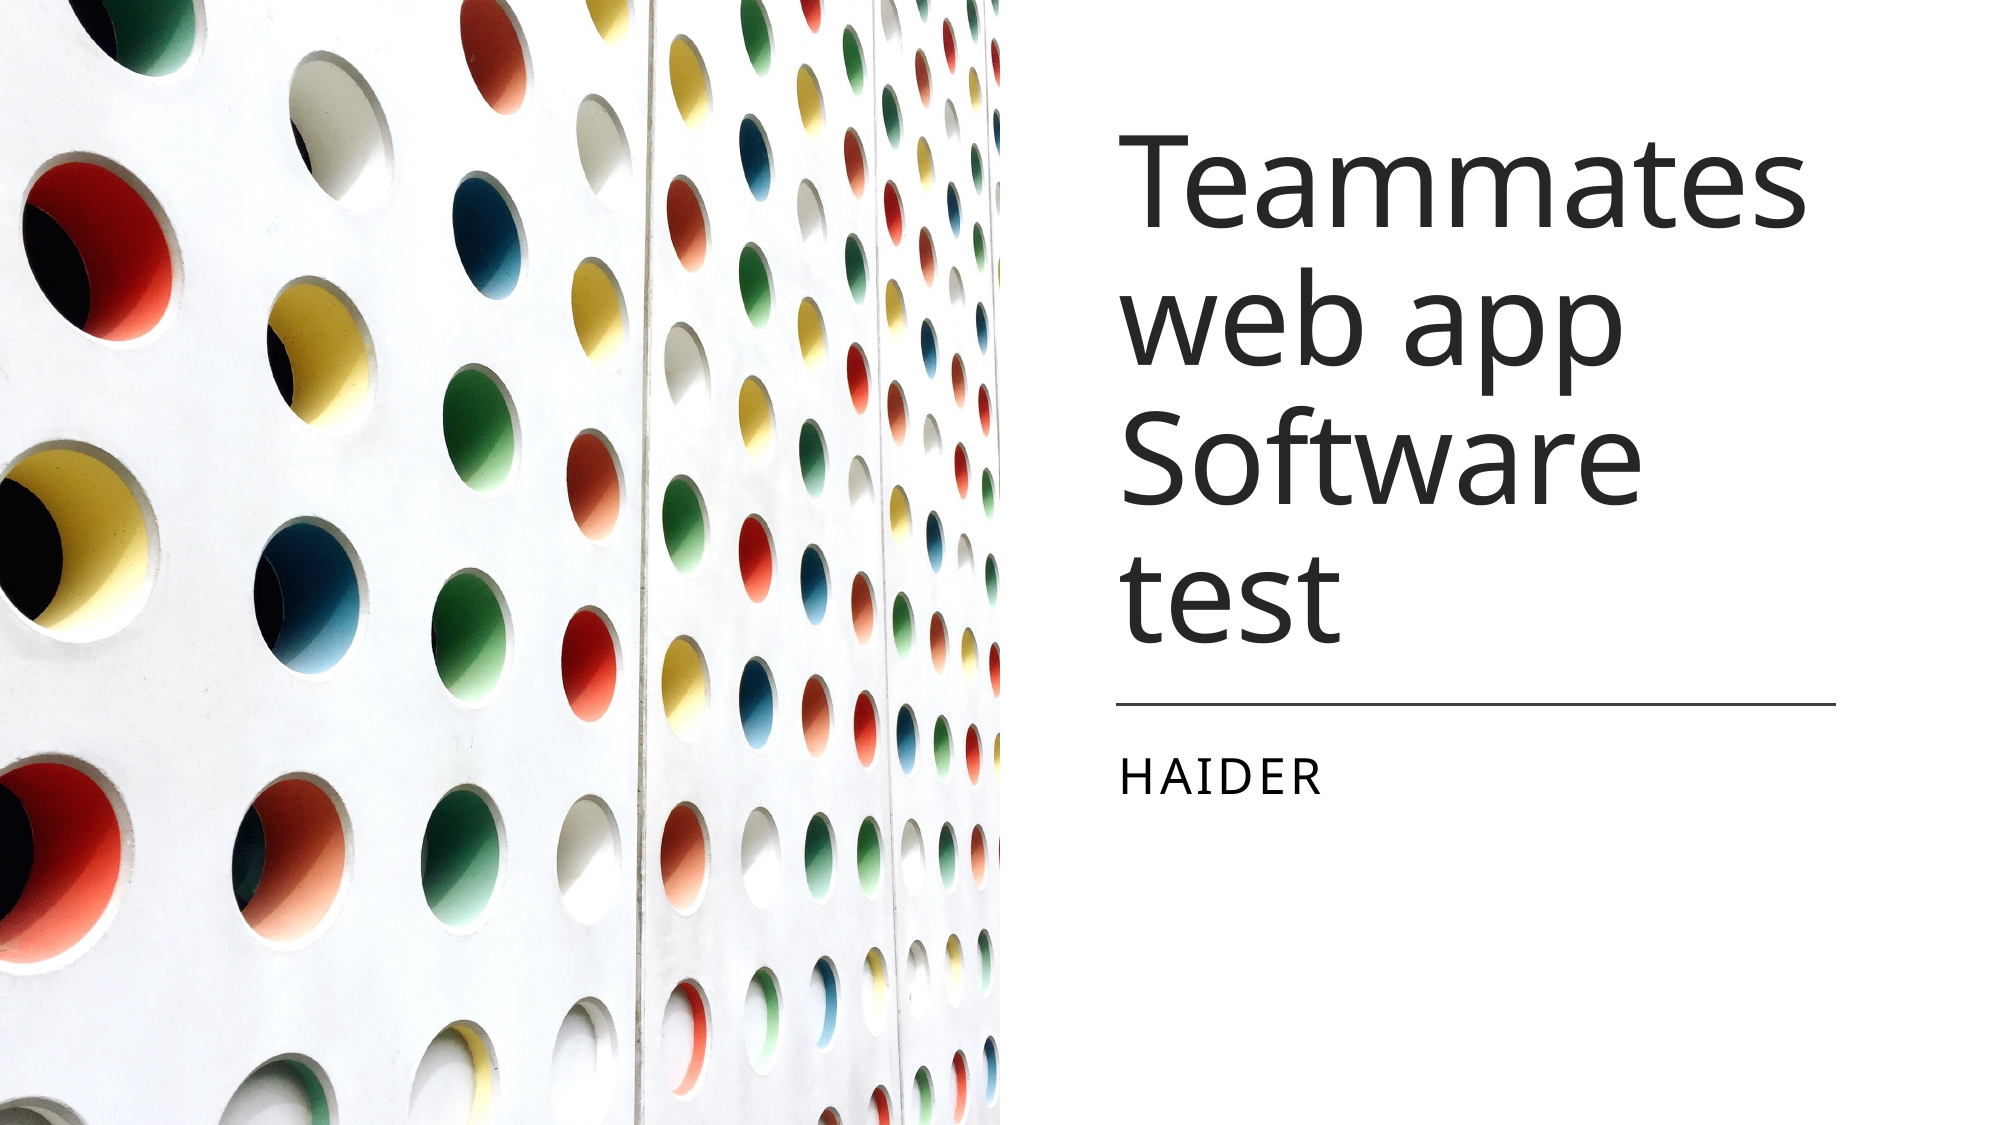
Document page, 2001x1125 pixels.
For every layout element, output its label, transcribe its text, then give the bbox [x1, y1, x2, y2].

subtitle Haider [1103, 730, 1897, 935]
picture [0, 0, 1001, 1125]
text_box [1006, 0, 2000, 1125]
title Teammates web app Software test [1103, 104, 1894, 679]
